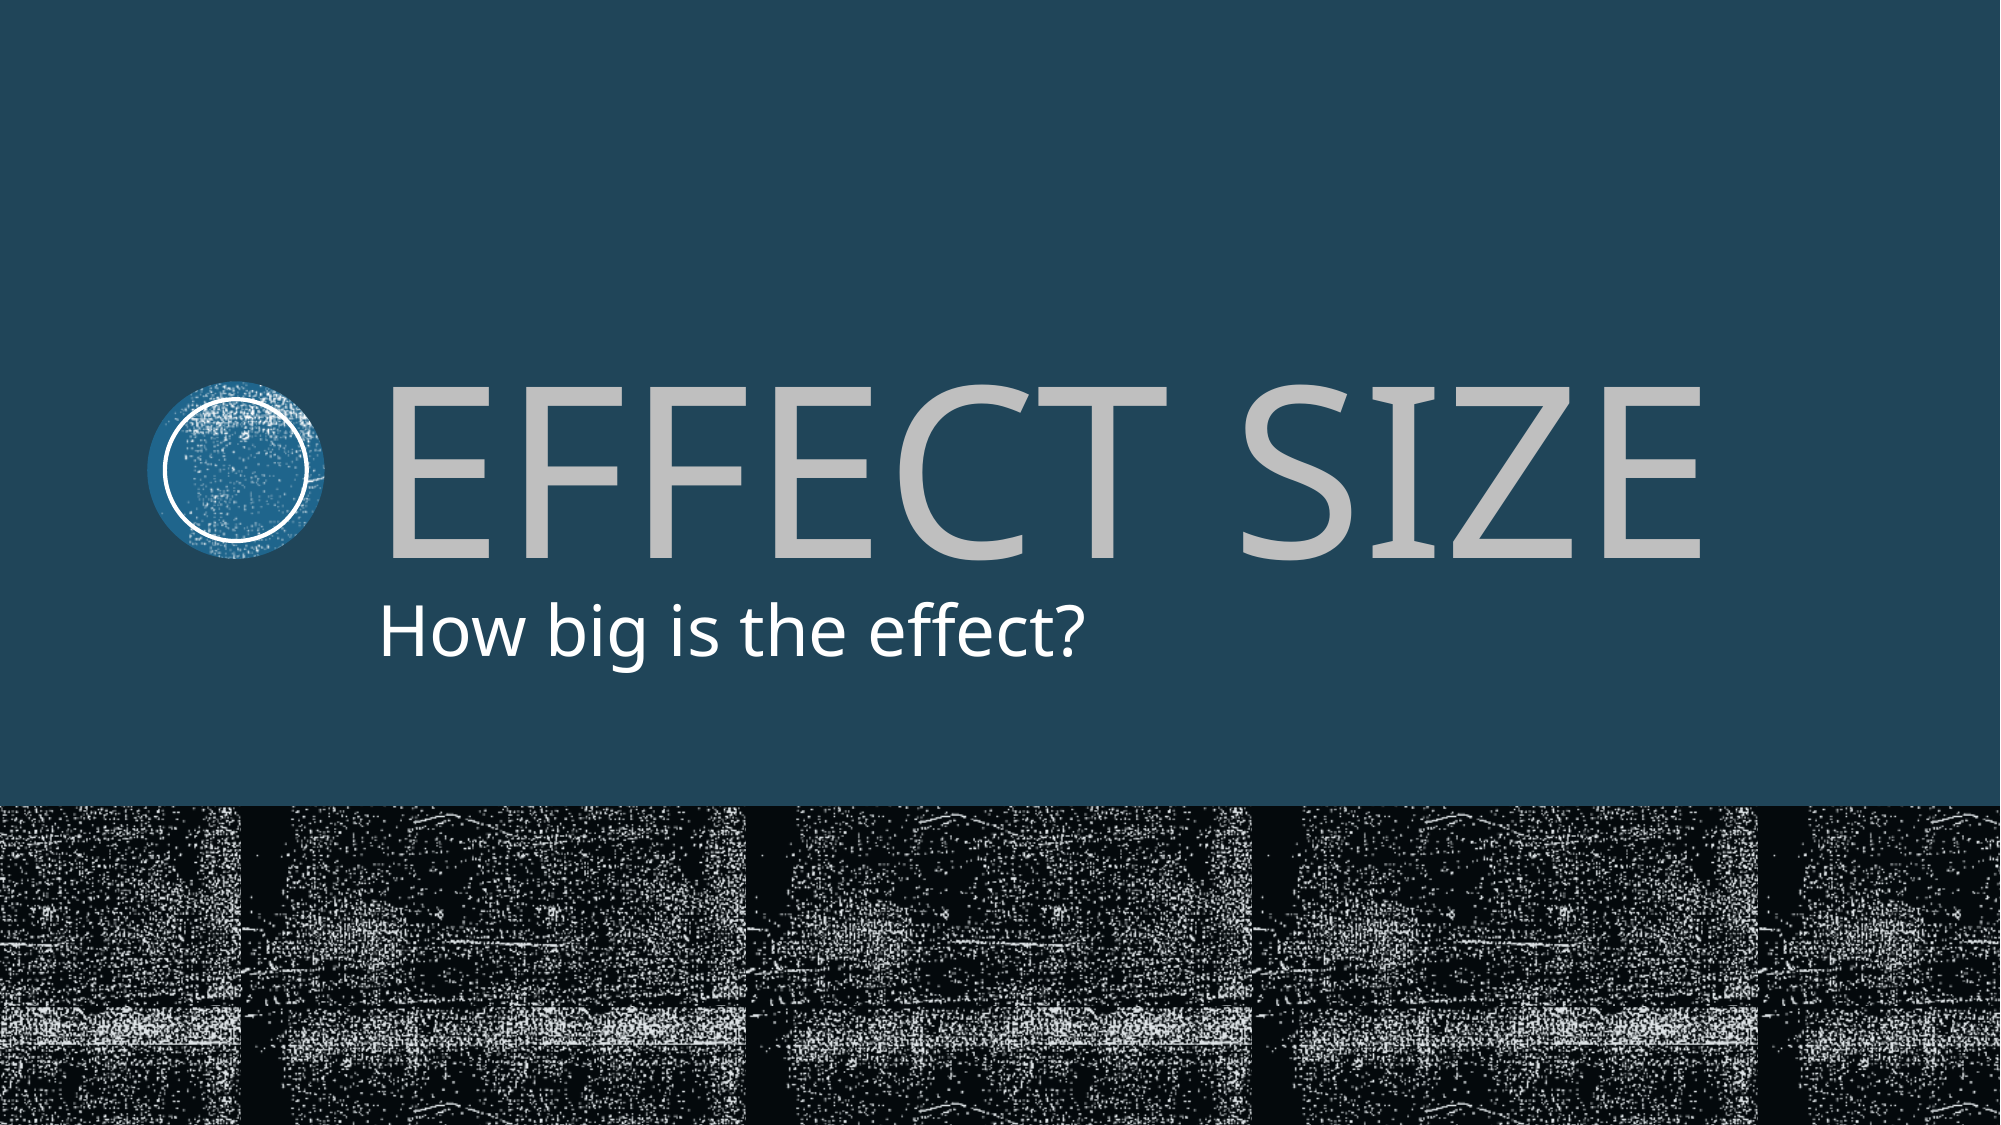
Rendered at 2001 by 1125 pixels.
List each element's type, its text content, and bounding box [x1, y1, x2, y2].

list How big is the effect? [362, 587, 1848, 763]
picture [0, 806, 2000, 1125]
title Effect Size [355, 201, 1878, 779]
